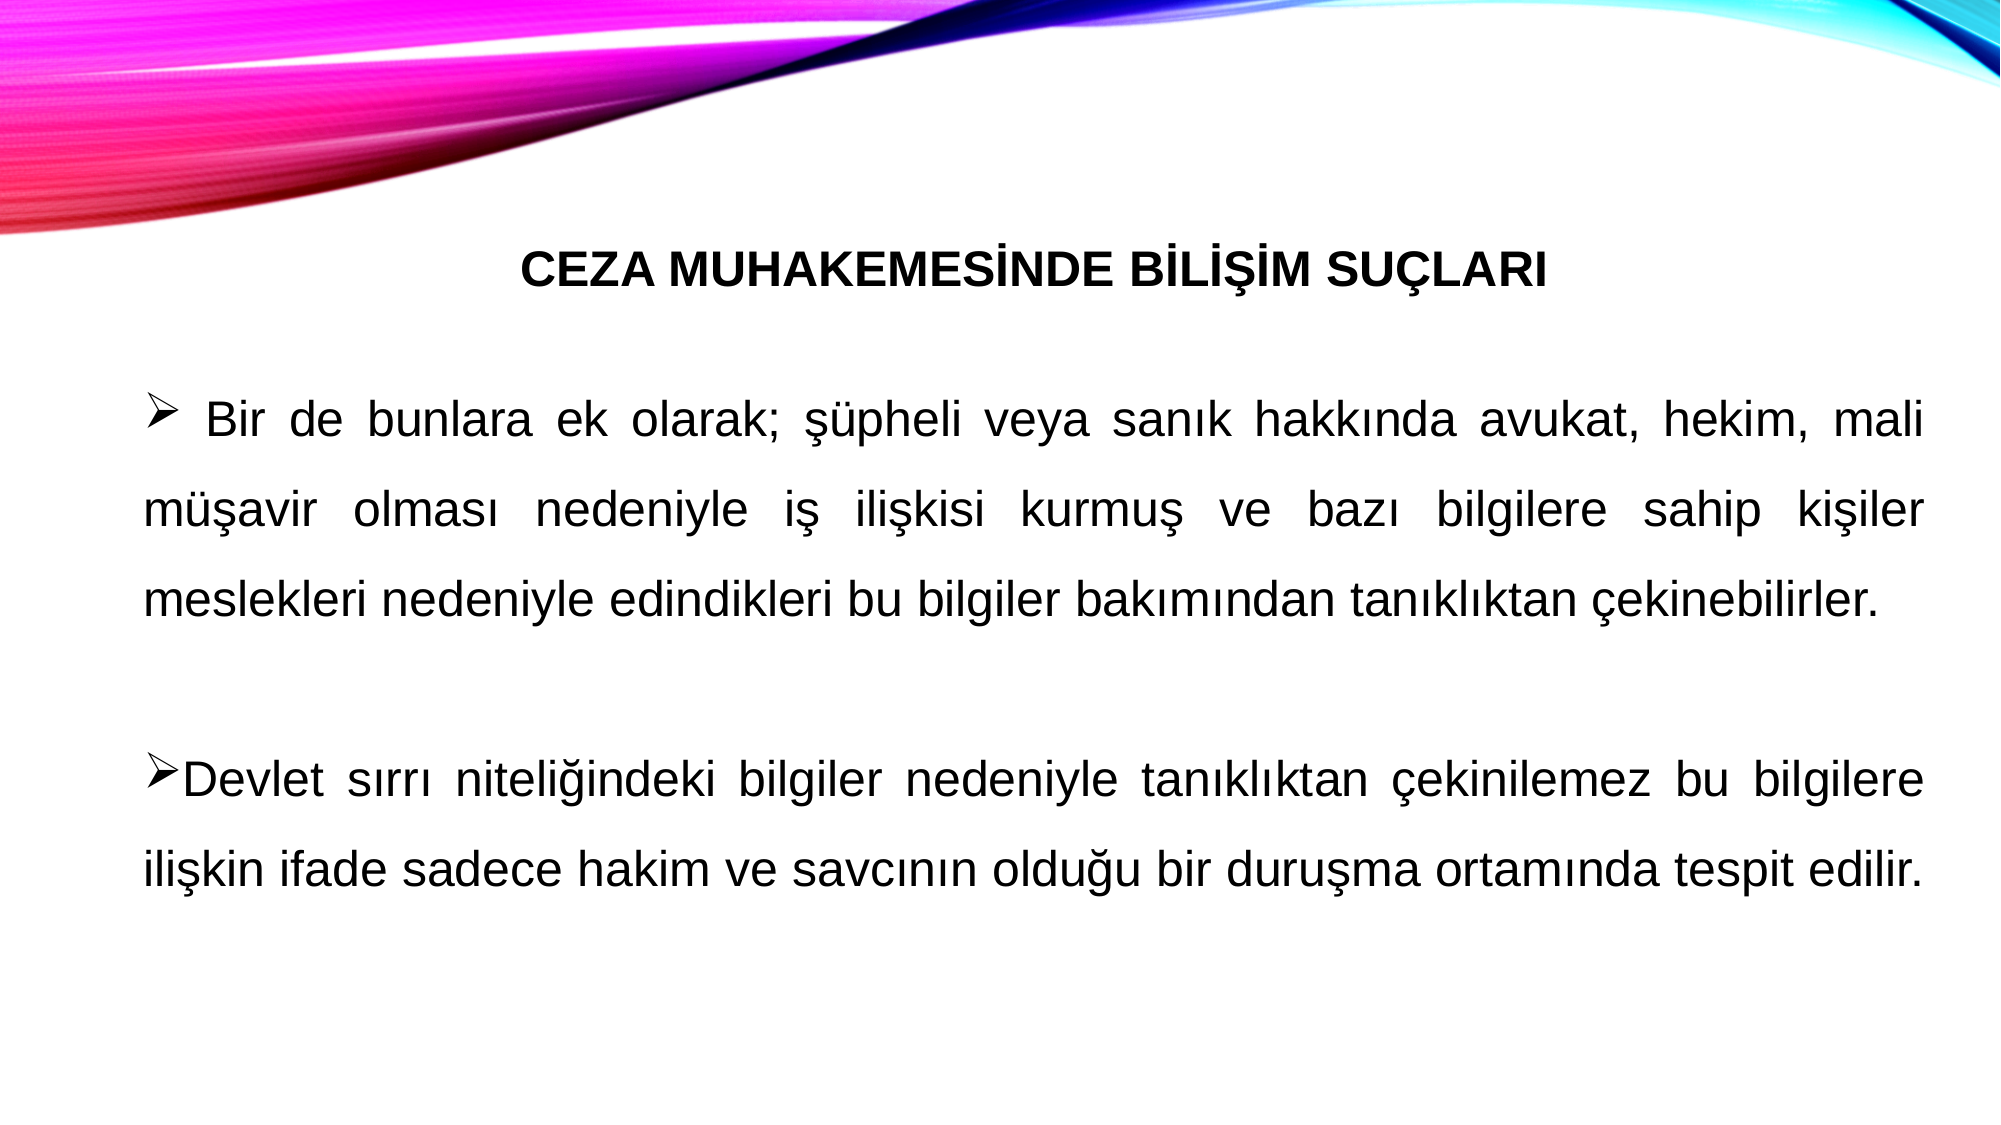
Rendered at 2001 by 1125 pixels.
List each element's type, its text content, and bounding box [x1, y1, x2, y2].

picture [0, 0, 2000, 237]
picture [1890, 0, 2000, 75]
picture [1910, 0, 2000, 45]
text_box CEZA MUHAKEMESİNDE BİLİŞİM SUÇLARI Bir de bunlara ek olarak; şüpheli veya sanık hakkında avukat, hekim, mali müşavir olması nedeniyle iş ilişkisi kurmuş ve bazı bilgilere sahip kişiler meslekleri nedeniyle edindikleri bu bilgiler bakımından tanıklıktan çekinebilirler. Devlet sırrı niteliğindeki bilgiler nedeniyle tanıklıktan çekinilemez bu bilgilere ilişkin ifade sadece hakim ve savcının olduğu bir duruşma ortamında tespit edilir. [128, 169, 1941, 904]
